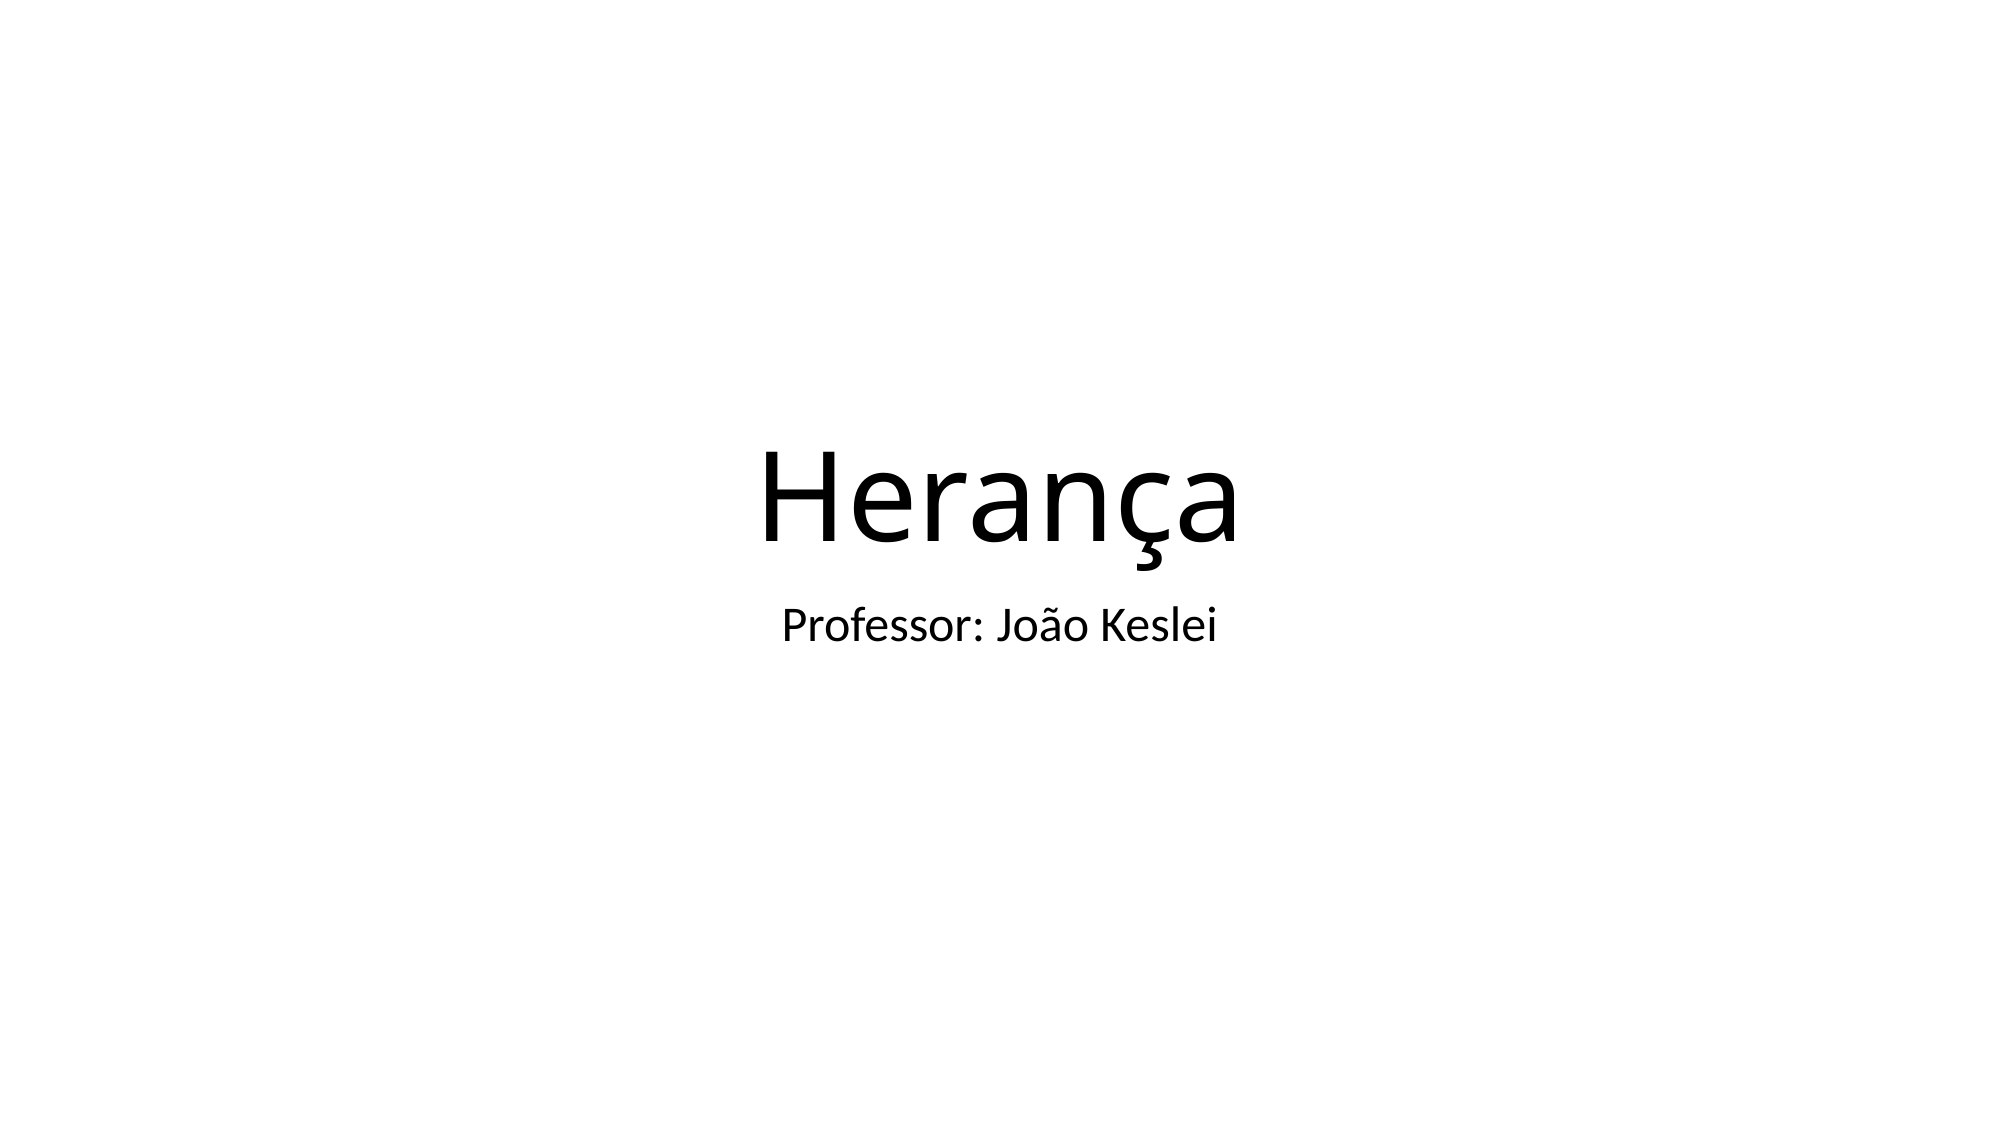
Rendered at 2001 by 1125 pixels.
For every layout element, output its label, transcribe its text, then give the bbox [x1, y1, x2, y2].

subtitle Professor: João Keslei [249, 590, 1750, 863]
title Herança [249, 184, 1750, 576]
